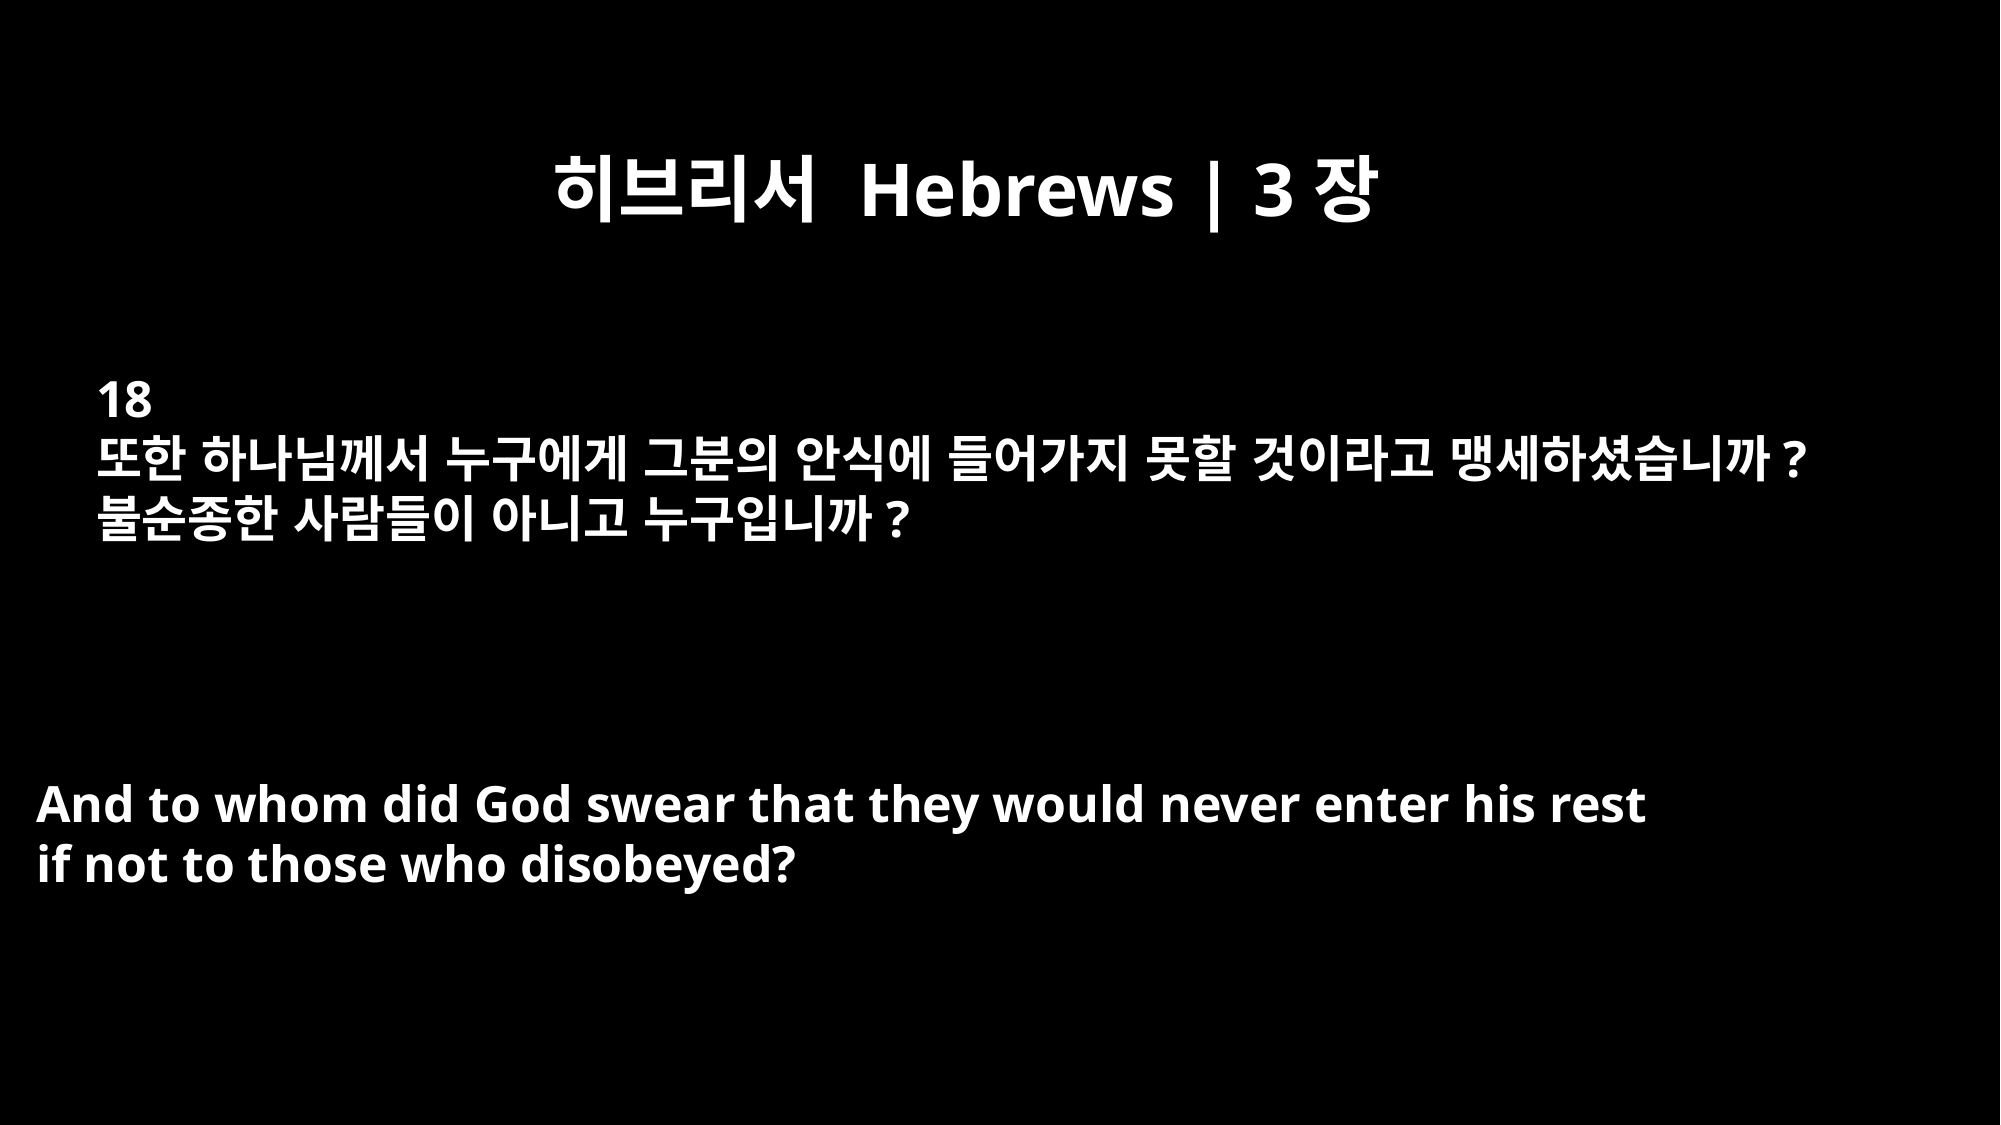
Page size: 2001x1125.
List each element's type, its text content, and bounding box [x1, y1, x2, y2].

text_box 18 또한 하나님께서 누구에게 그분의 안식에 들어가지 못할 것이라고 맹세하셨습니까? 불순종한 사람들이 아니고 누구입니까? [81, 359, 1836, 555]
text_box And to whom did God swear that they would never enter his rest if not to those who disobeyed? [21, 764, 1676, 900]
text_box 히브리서 Hebrews | 3장 [536, 136, 1396, 239]
